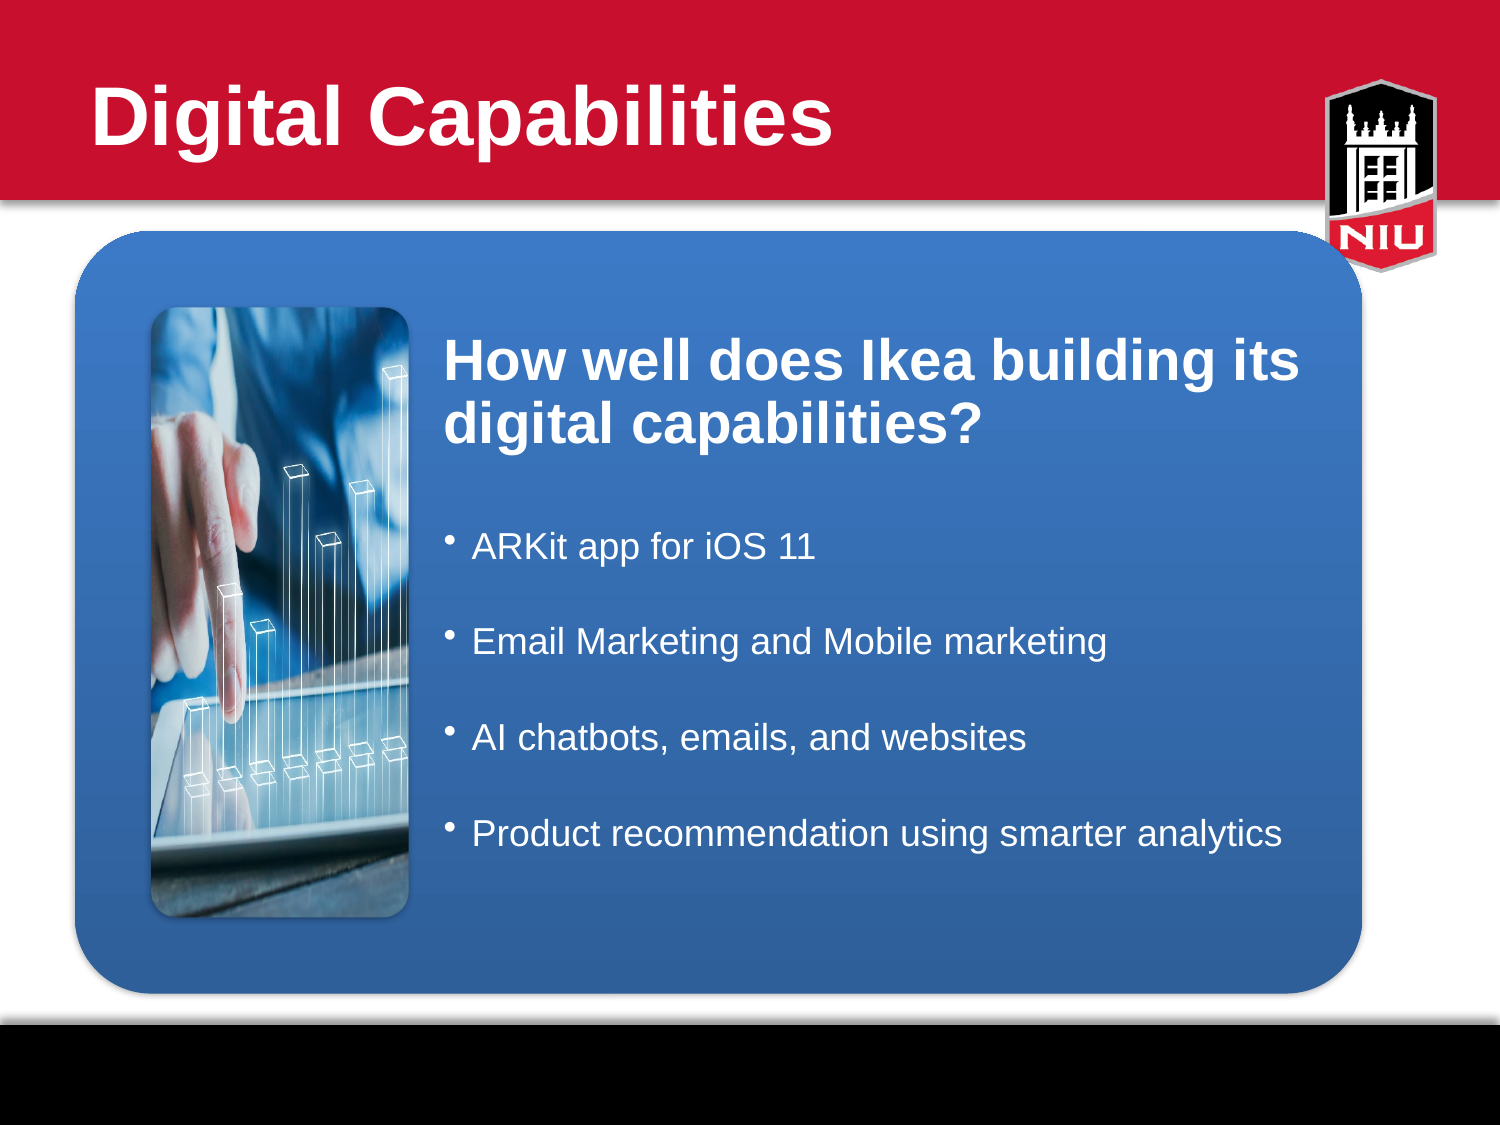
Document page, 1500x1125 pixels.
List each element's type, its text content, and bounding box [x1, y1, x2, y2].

picture [1325, 79, 1437, 273]
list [74, 230, 1363, 994]
title Digital Capabilities [75, 24, 1313, 200]
